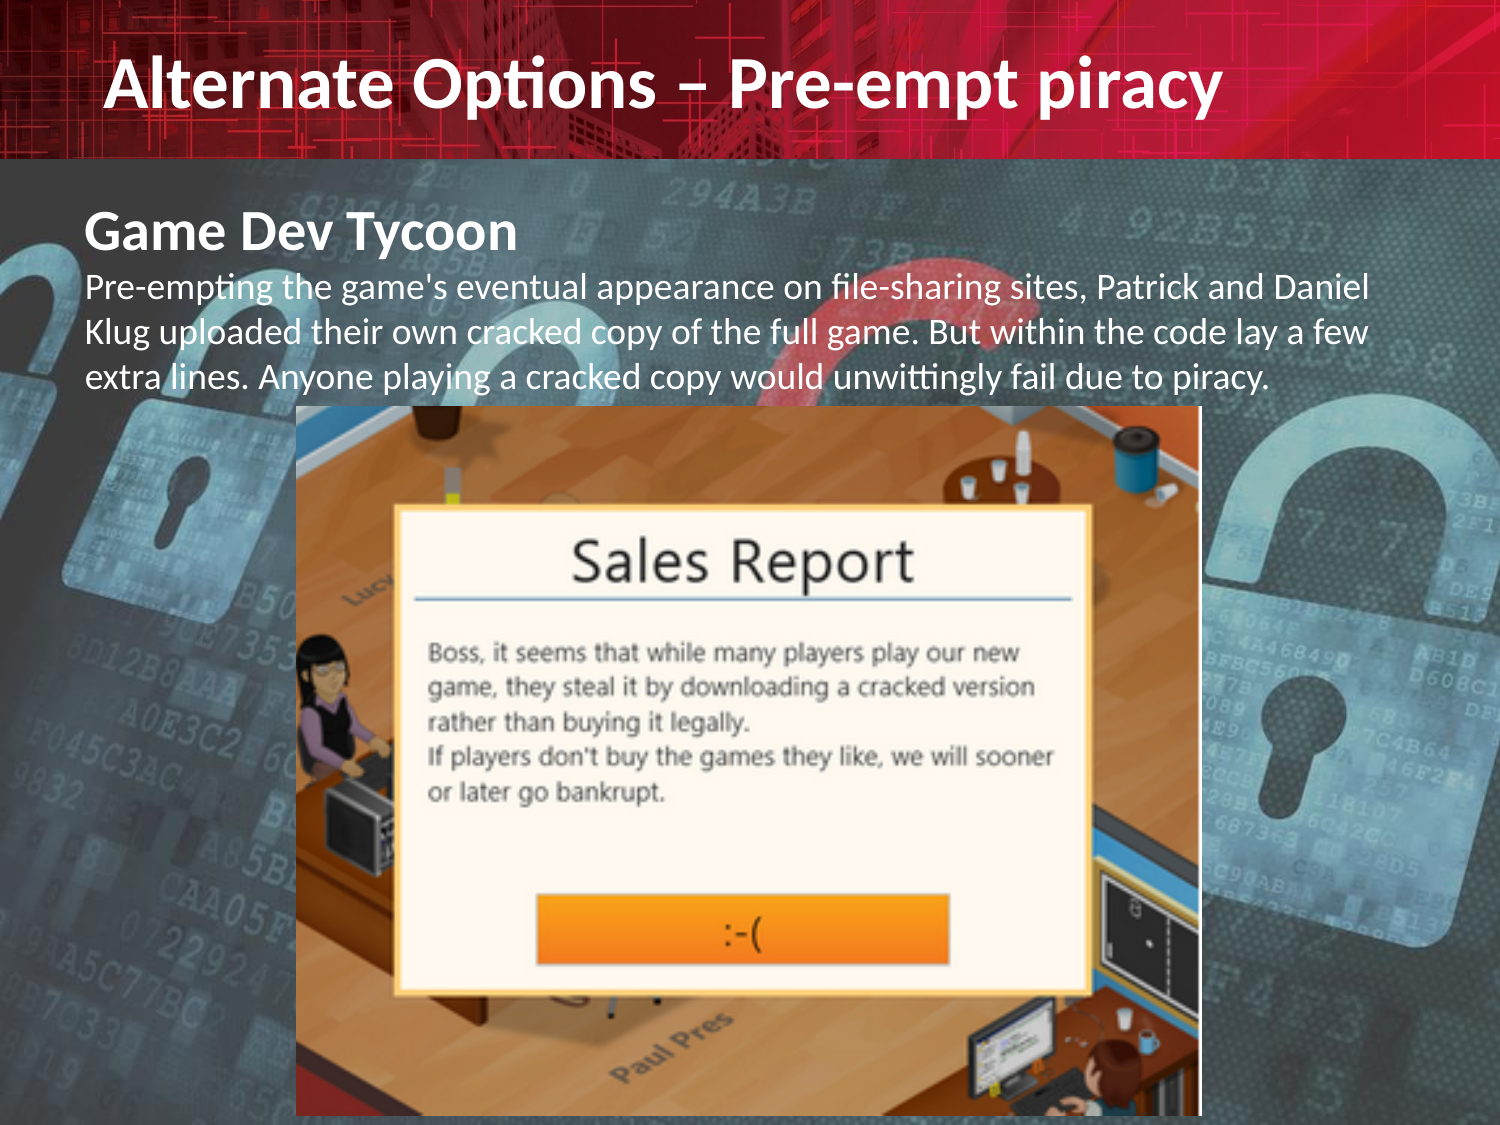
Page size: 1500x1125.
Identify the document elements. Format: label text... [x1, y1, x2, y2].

picture [0, 0, 1500, 1125]
text_box Game Dev Tycoon Pre-empting the game's eventual appearance on file-sharing sites, Patrick and Daniel Klug uploaded their own cracked copy of the full game. But within the code lay a few extra lines. Anyone playing a cracked copy would unwittingly fail due to piracy. [70, 184, 1429, 405]
